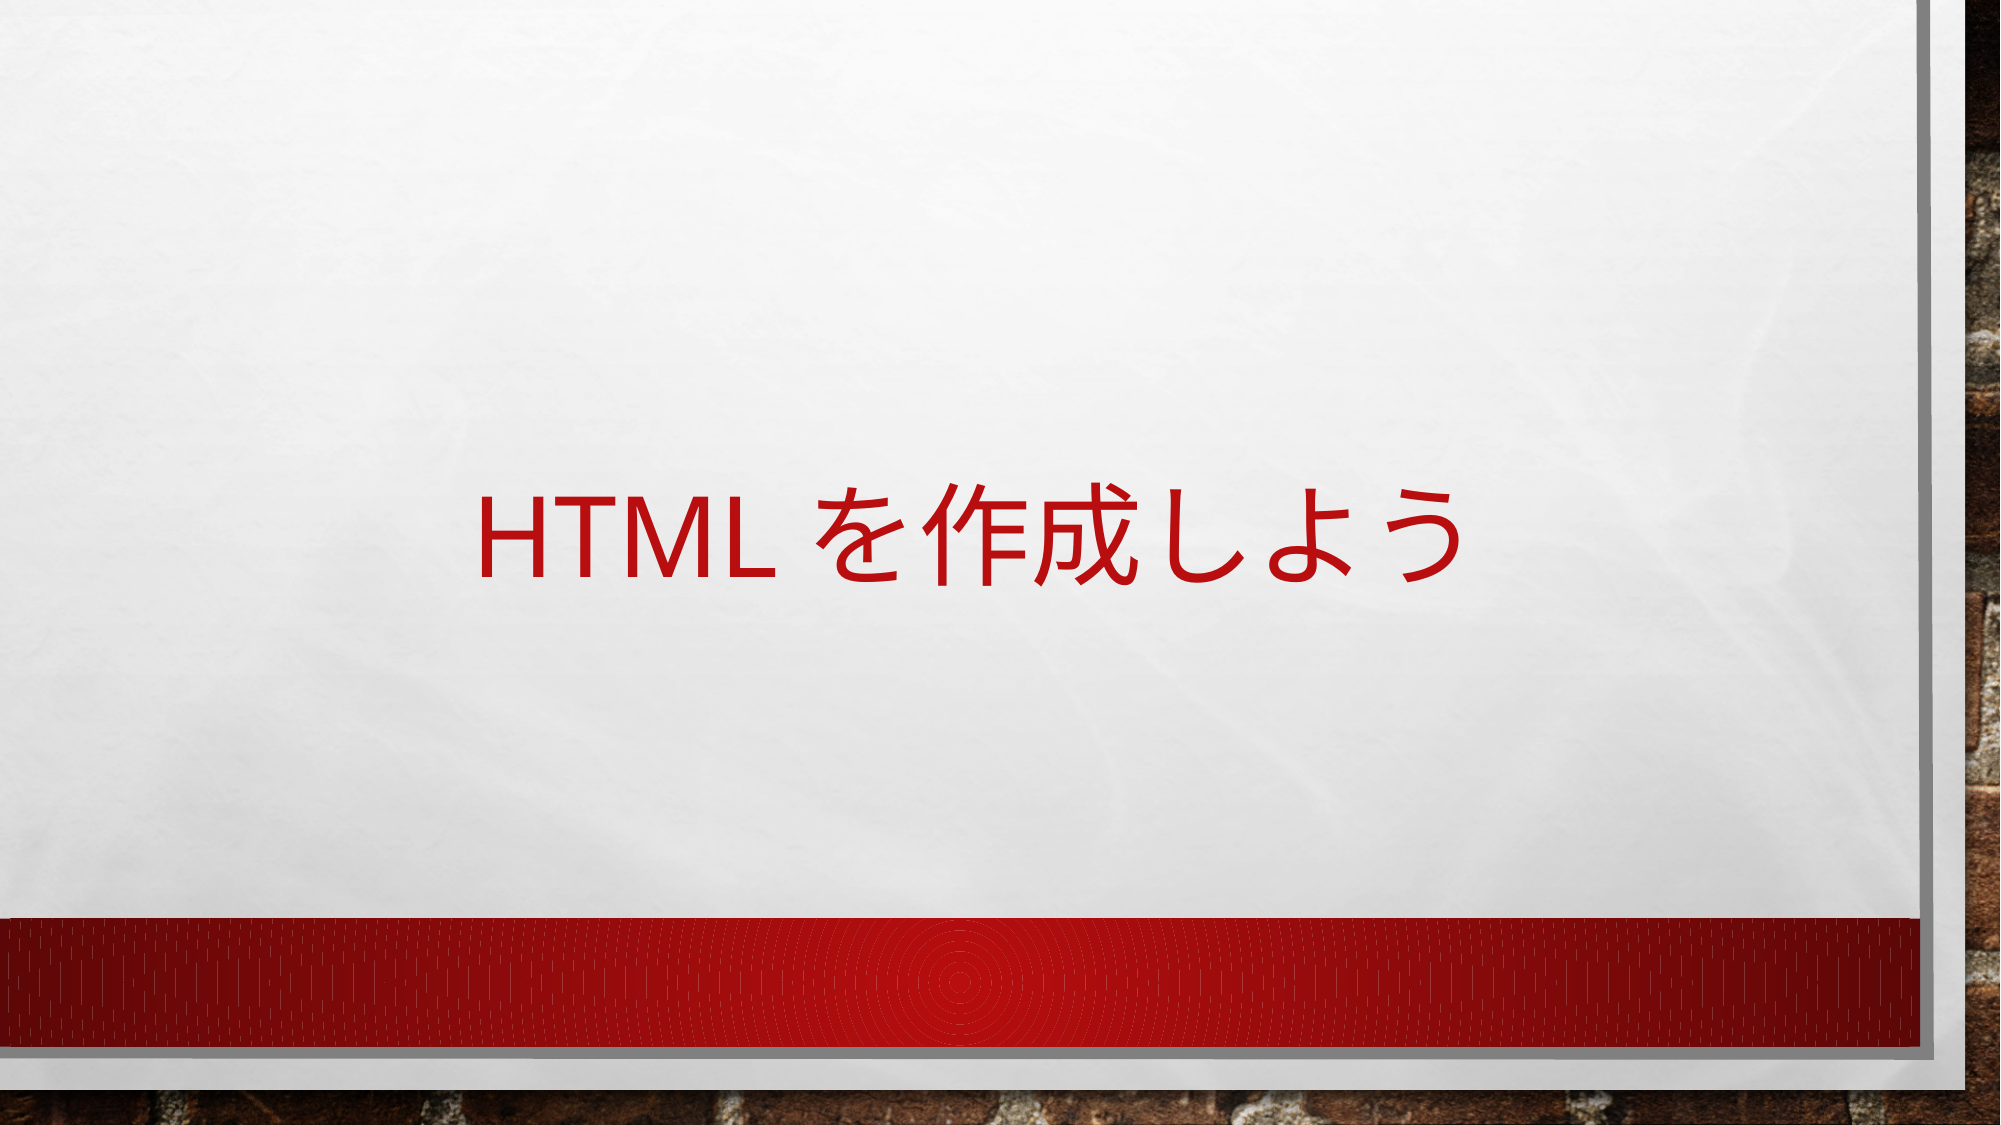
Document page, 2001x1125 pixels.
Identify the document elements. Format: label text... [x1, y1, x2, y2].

title HTMLを作成しよう [123, 446, 1829, 636]
picture [0, 0, 2000, 1125]
